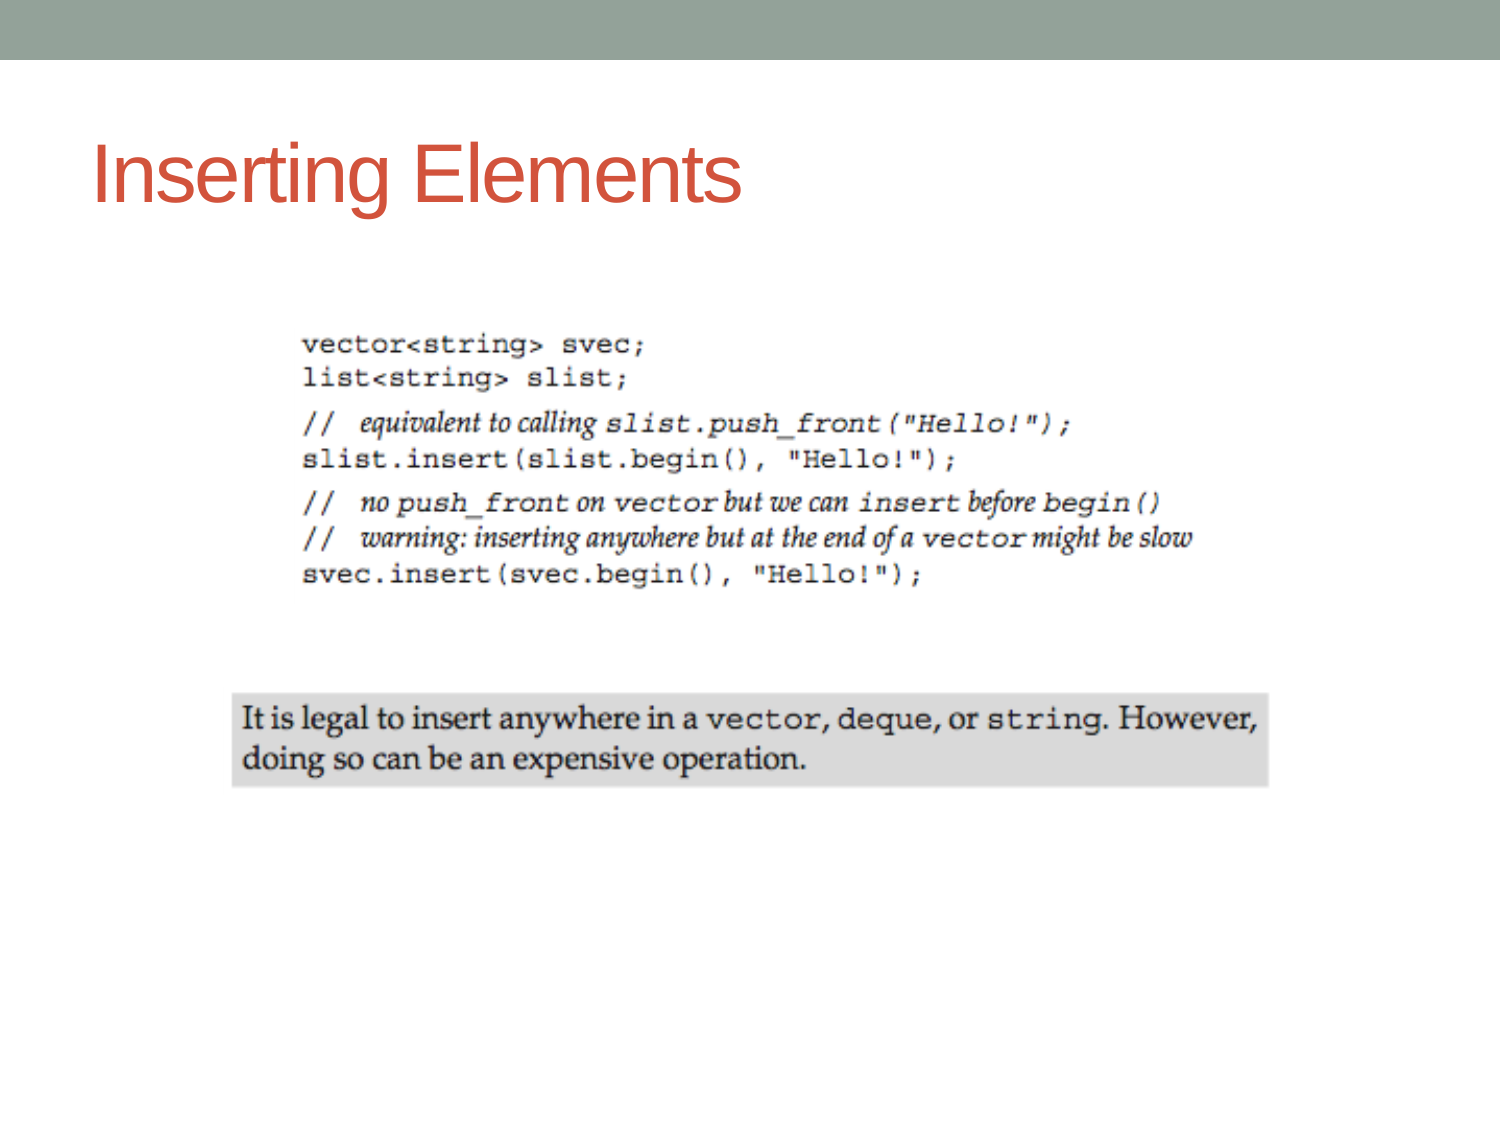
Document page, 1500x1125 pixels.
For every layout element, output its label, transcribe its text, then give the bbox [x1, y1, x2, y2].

picture [222, 687, 1278, 795]
picture [293, 328, 1205, 604]
title Inserting Elements [75, 87, 1425, 250]
